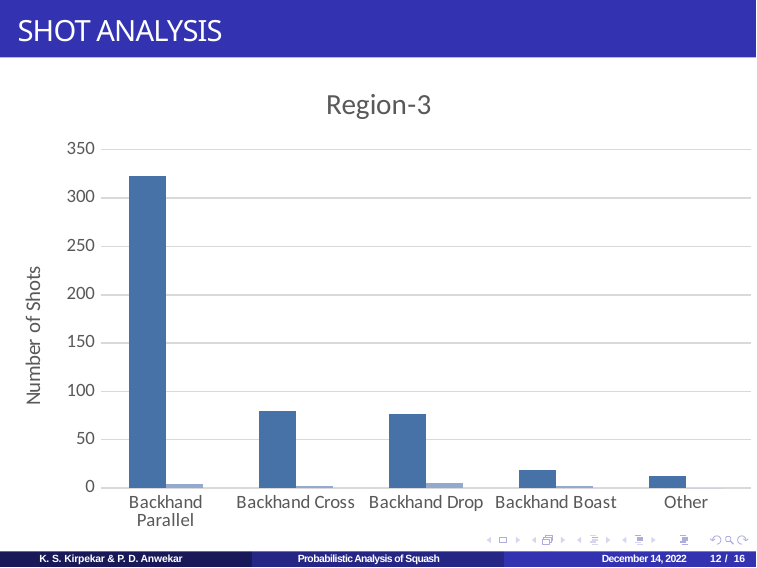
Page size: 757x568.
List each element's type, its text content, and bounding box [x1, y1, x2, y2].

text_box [0, 551, 757, 568]
title SHOT ANALYSIS [15, 9, 622, 64]
chart [0, 65, 757, 542]
